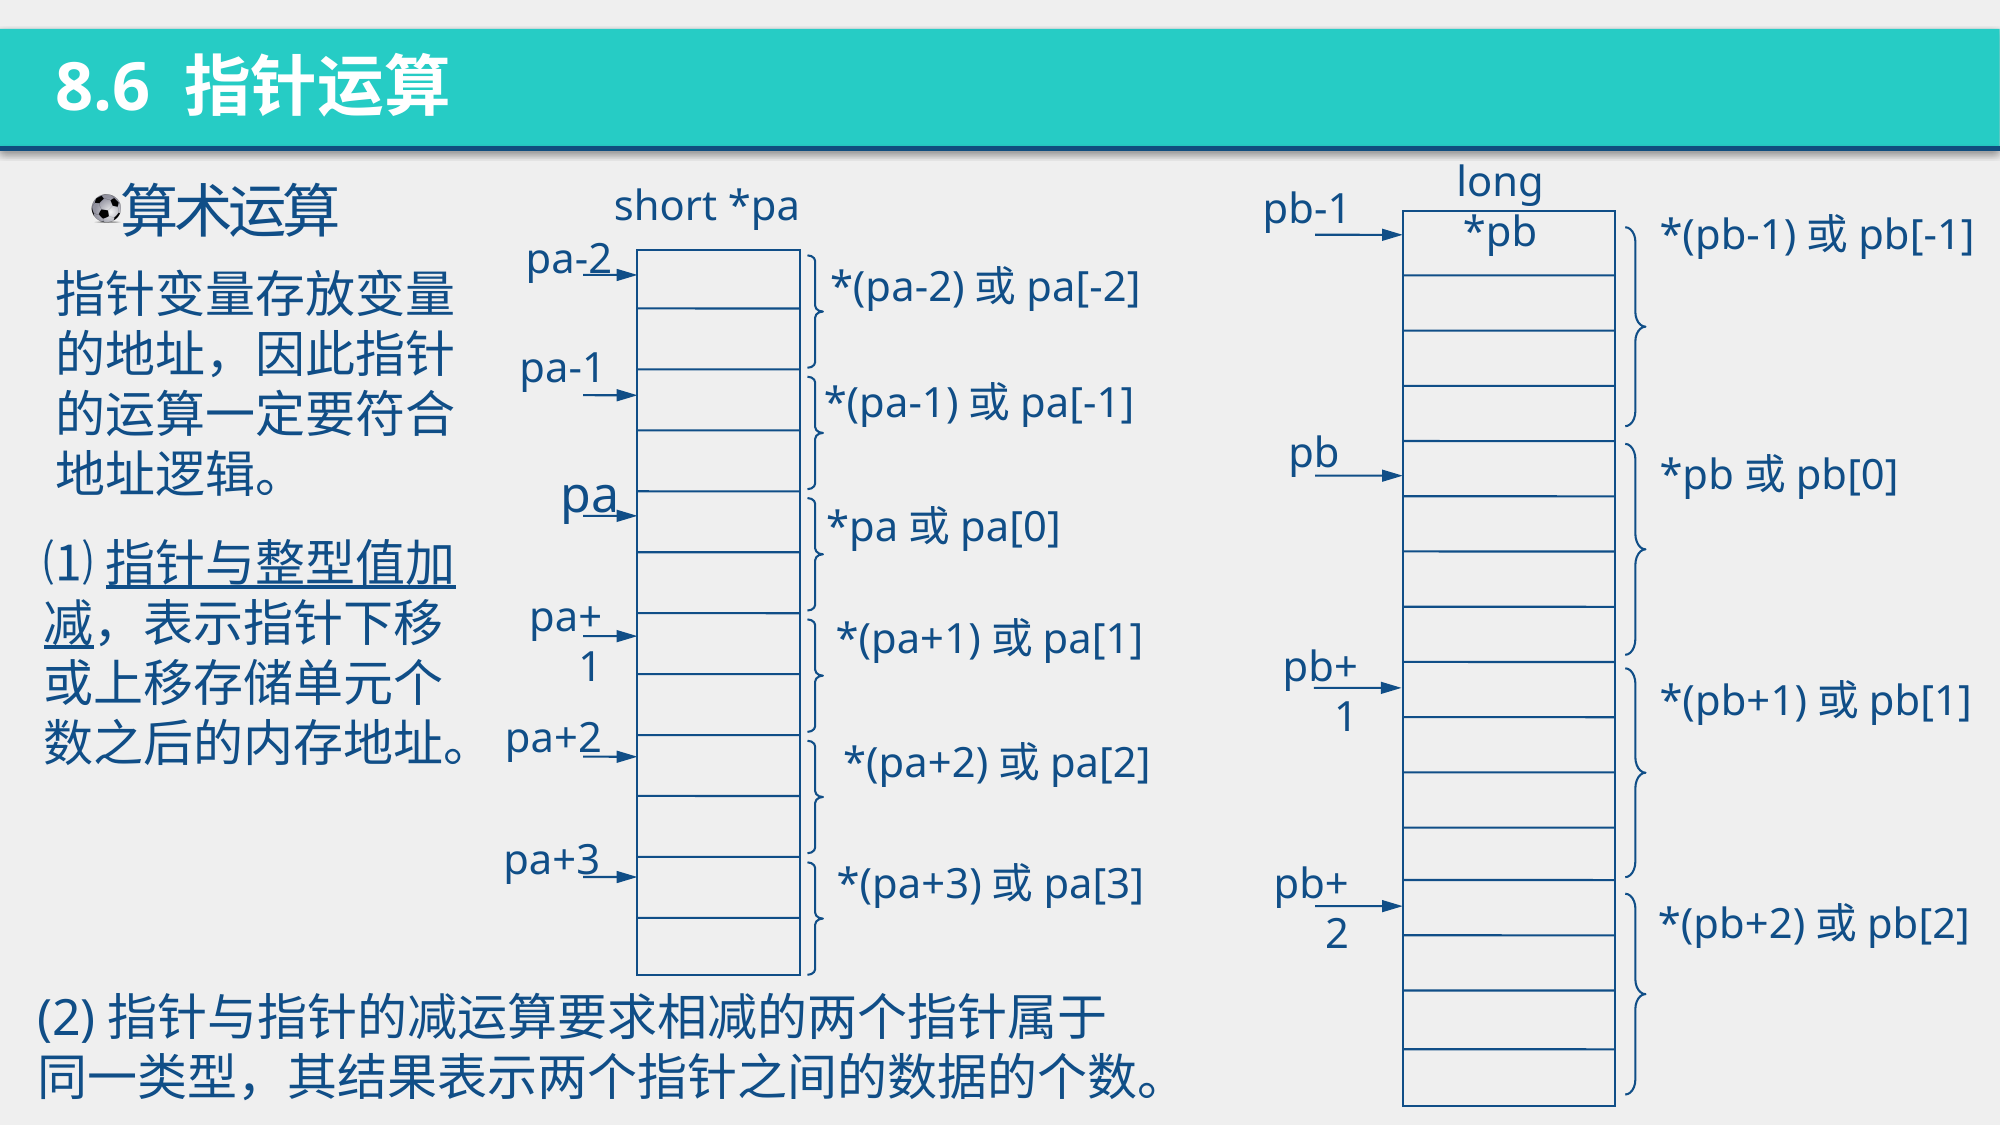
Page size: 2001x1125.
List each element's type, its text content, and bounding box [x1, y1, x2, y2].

text_box 指针变量存放变量的地址，因此指针的运算一定要符合地址逻辑。 [40, 254, 476, 510]
text_box [0, 28, 2000, 146]
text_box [481, 170, 1188, 976]
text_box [1212, 146, 2000, 1107]
text_box (2)指针与指针的减运算要求相减的两个指针属于同一类型，其结果表示两个指针之间的数据的个数。 [22, 978, 1167, 1114]
text_box 8.6 指针运算 [40, 36, 623, 132]
text_box ⑴指针与整型值加减，表示指针下移或上移存储单元个数之后的内存地址。 [28, 523, 476, 779]
text_box 算术运算 [17, 166, 464, 252]
